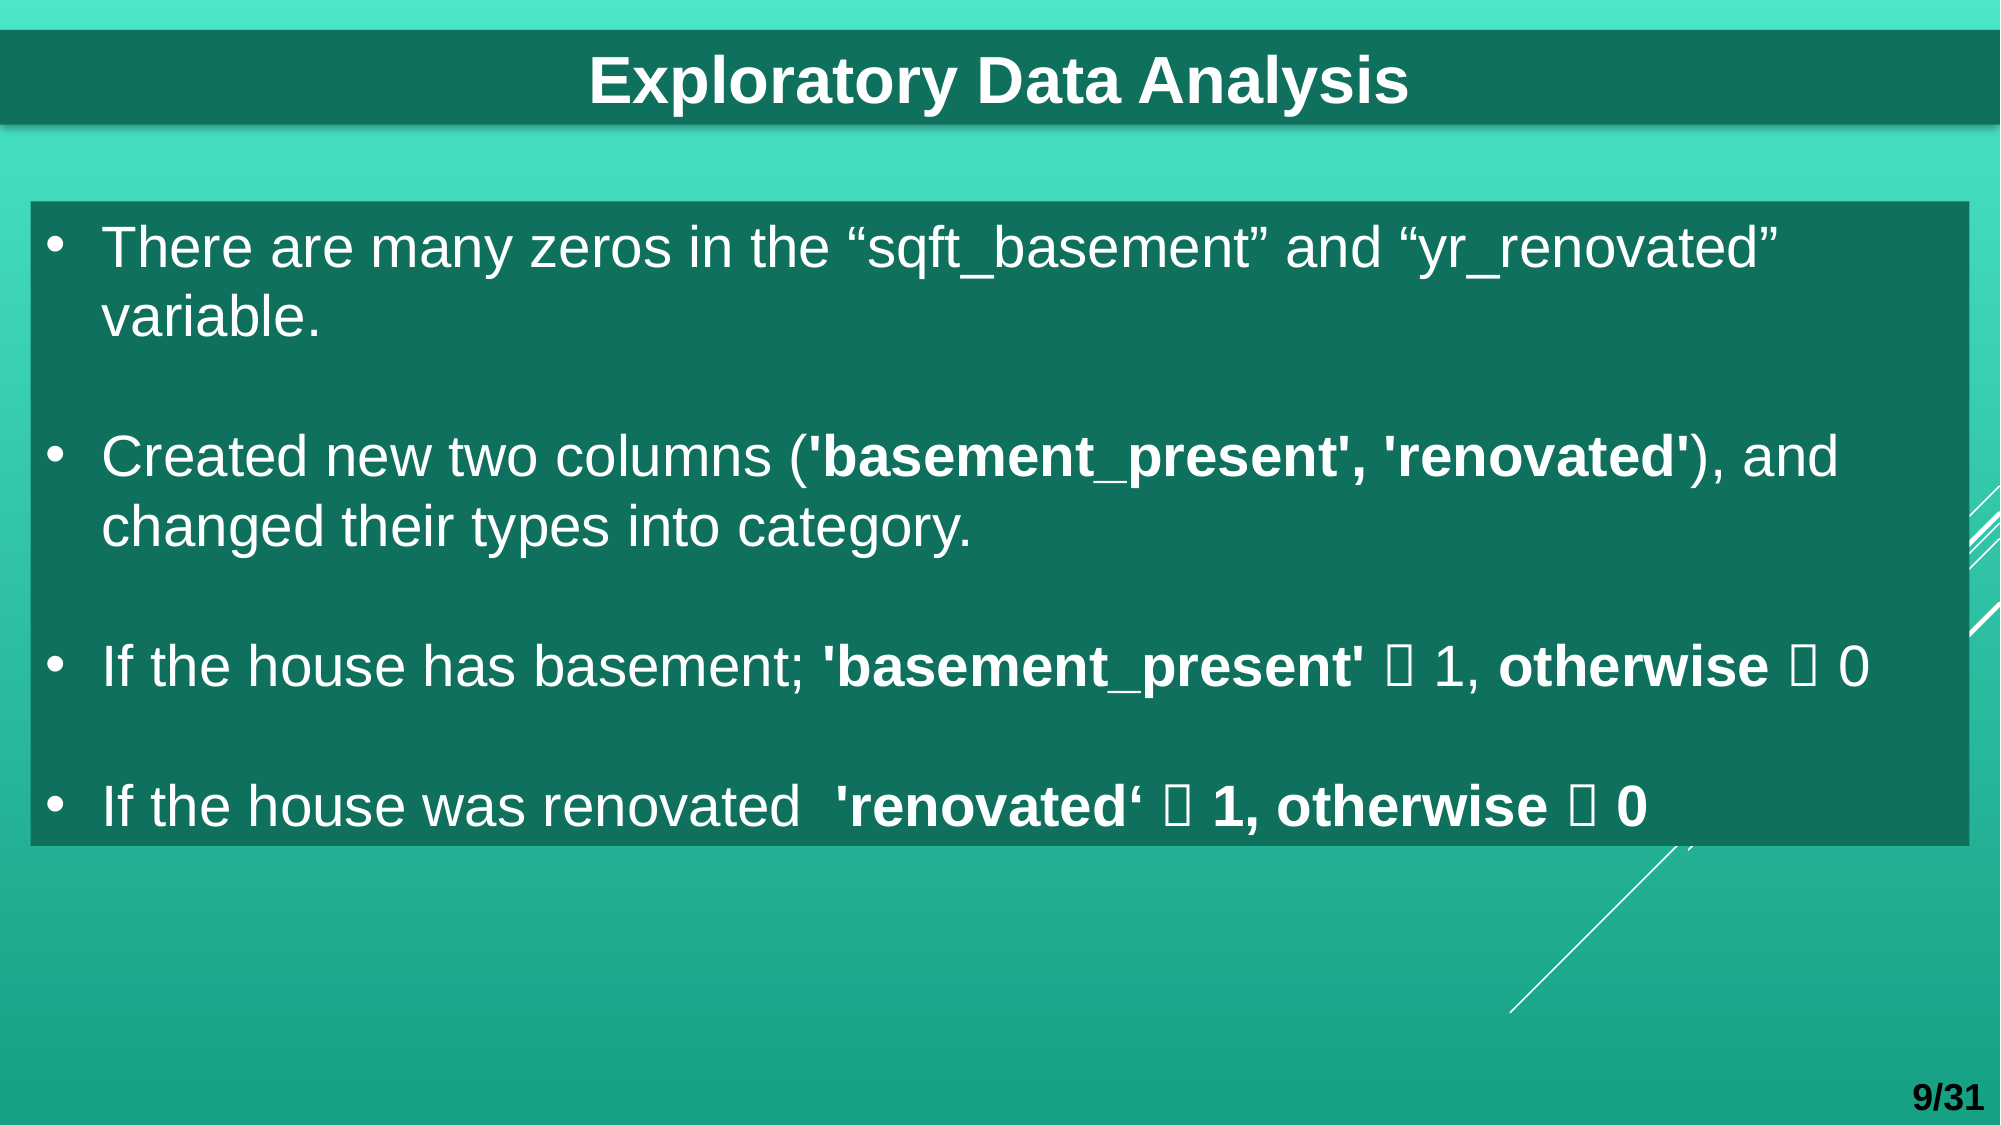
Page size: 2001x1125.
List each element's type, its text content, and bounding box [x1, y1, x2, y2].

text_box There are many zeros in the “sqft_basement” and “yr_renovated” variable. Created new two columns ('basement_present', 'renovated'), and changed their types into category. If the house has basement; 'basement_present'  1, otherwise  0 If the house was renovated 'renovated‘  1, otherwise  0 [30, 201, 1970, 846]
text_box Exploratory Data Analysis [0, 29, 2000, 125]
slide_number 9/31 [1885, 1060, 2000, 1125]
